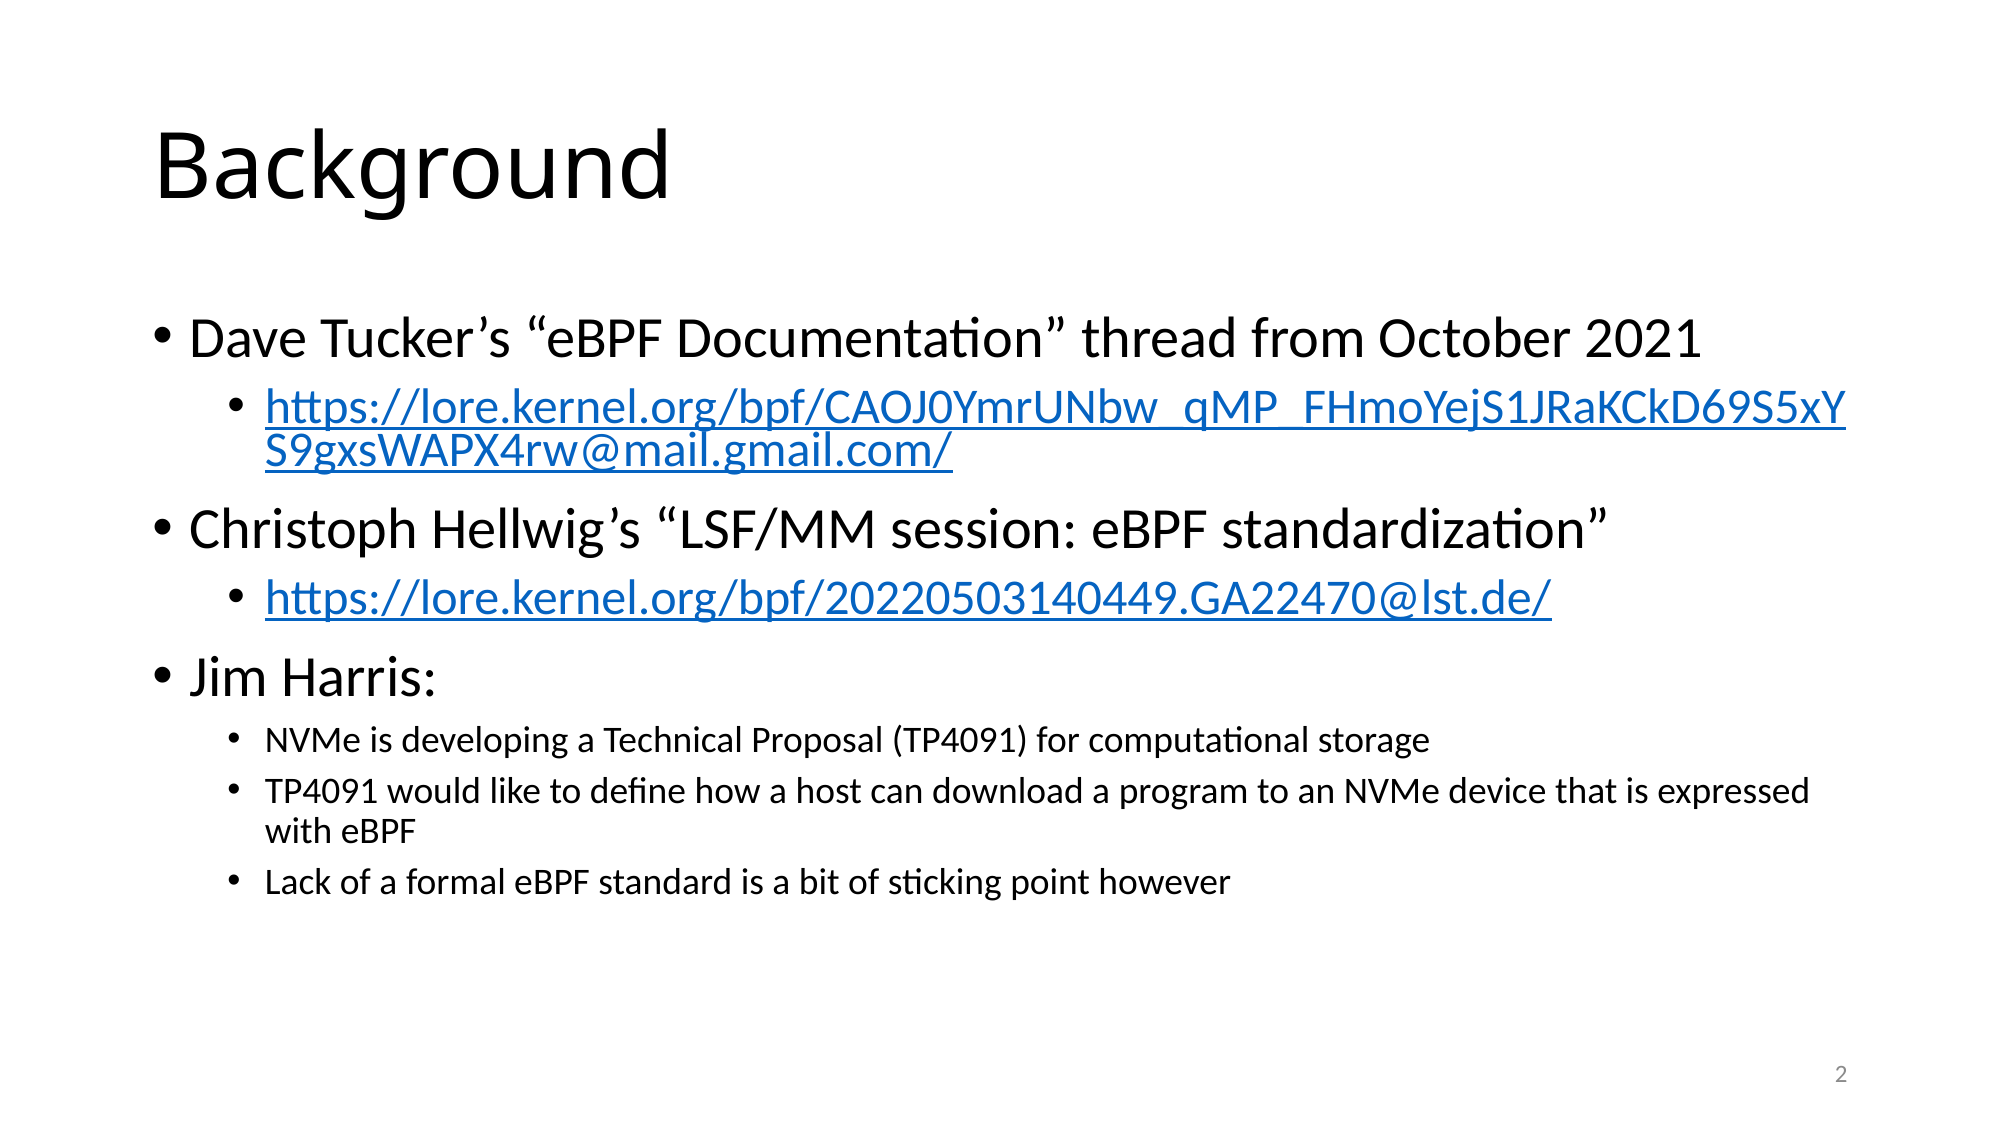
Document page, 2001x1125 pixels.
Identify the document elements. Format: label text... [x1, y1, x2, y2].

title Background [137, 59, 1863, 278]
list Dave Tucker’s “eBPF Documentation” thread from October 2021 https://lore.kernel.org/bpf/CAOJ0YmrUNbw_qMP_FHmoYejS1JRaKCkD69S5xYS9gxsWAPX4rw@mail.gmail.com/ Christoph Hellwig’s “LSF/MM session: eBPF standardization” https://lore.kernel.org/bpf/20220503140449.GA22470@lst.de/ Jim Harris: NVMe is developing a Technical Proposal (TP4091) for computational storage TP4091 would like to define how a host can download a program to an NVMe device that is expressed with eBPF Lack of a formal eBPF standard is a bit of sticking point however [137, 299, 1863, 1014]
slide_number 2 [1412, 1042, 1863, 1103]
